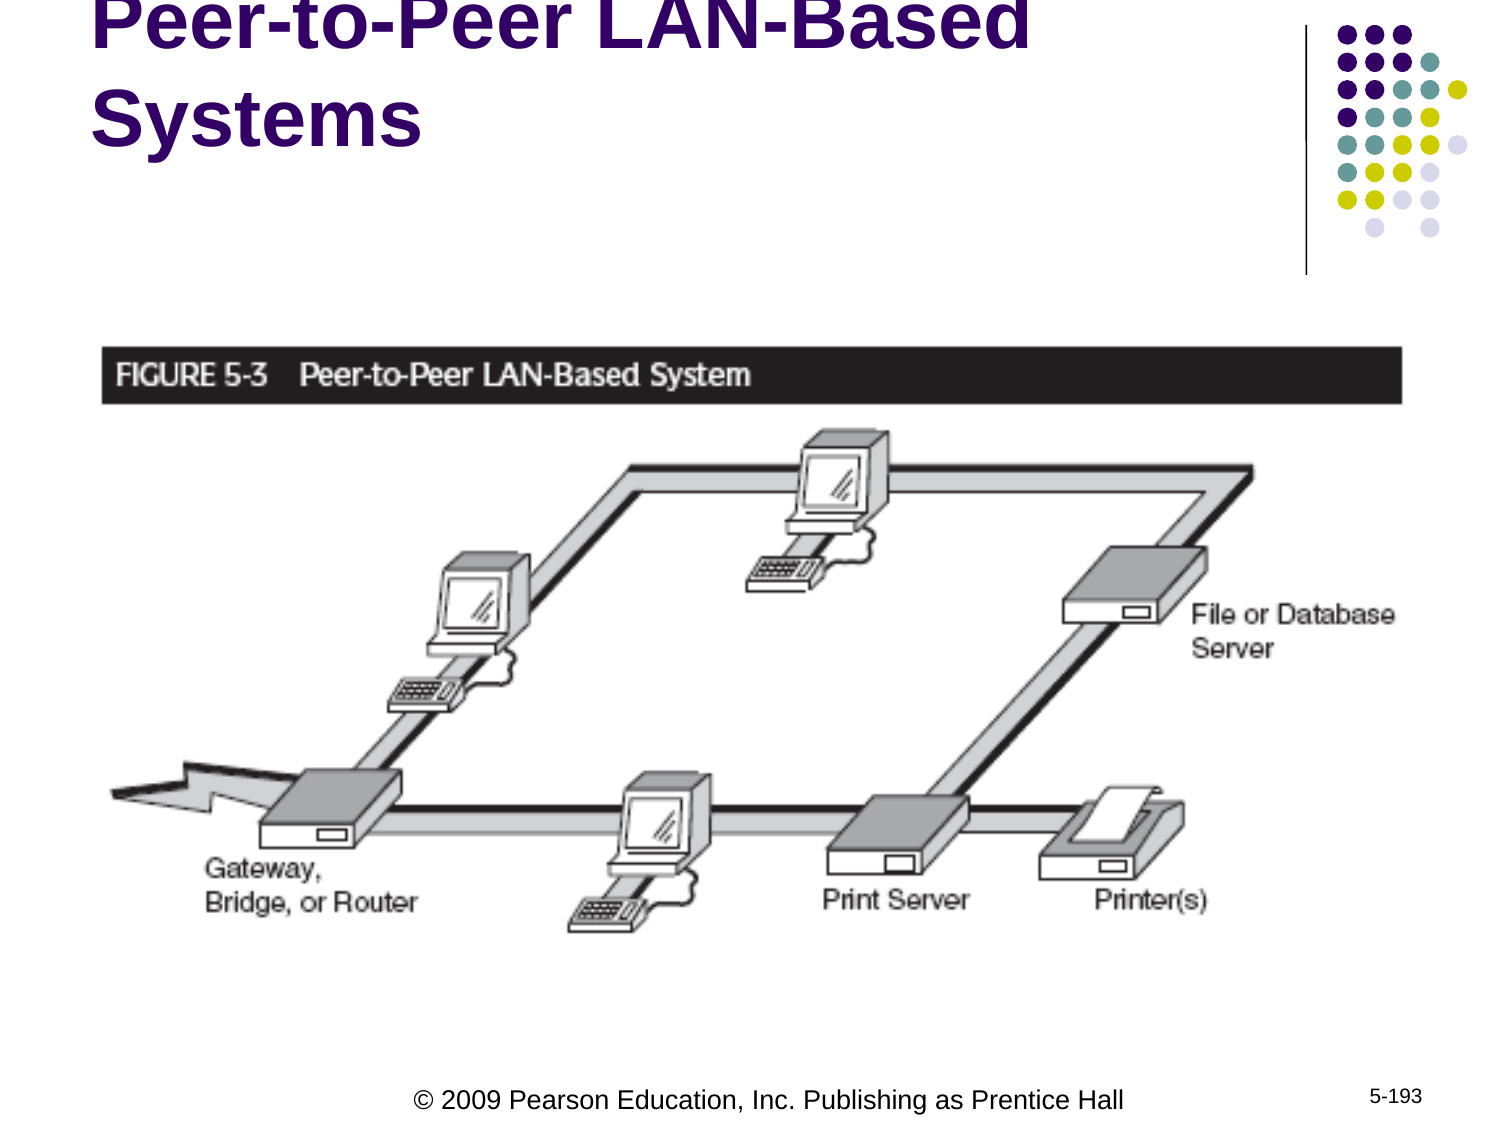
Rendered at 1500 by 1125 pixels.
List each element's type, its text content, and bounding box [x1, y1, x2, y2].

title Peer-to-Peer LAN-Based Systems [74, 37, 1313, 171]
picture [87, 337, 1413, 992]
slide_number 5-193 [1337, 1074, 1438, 1125]
